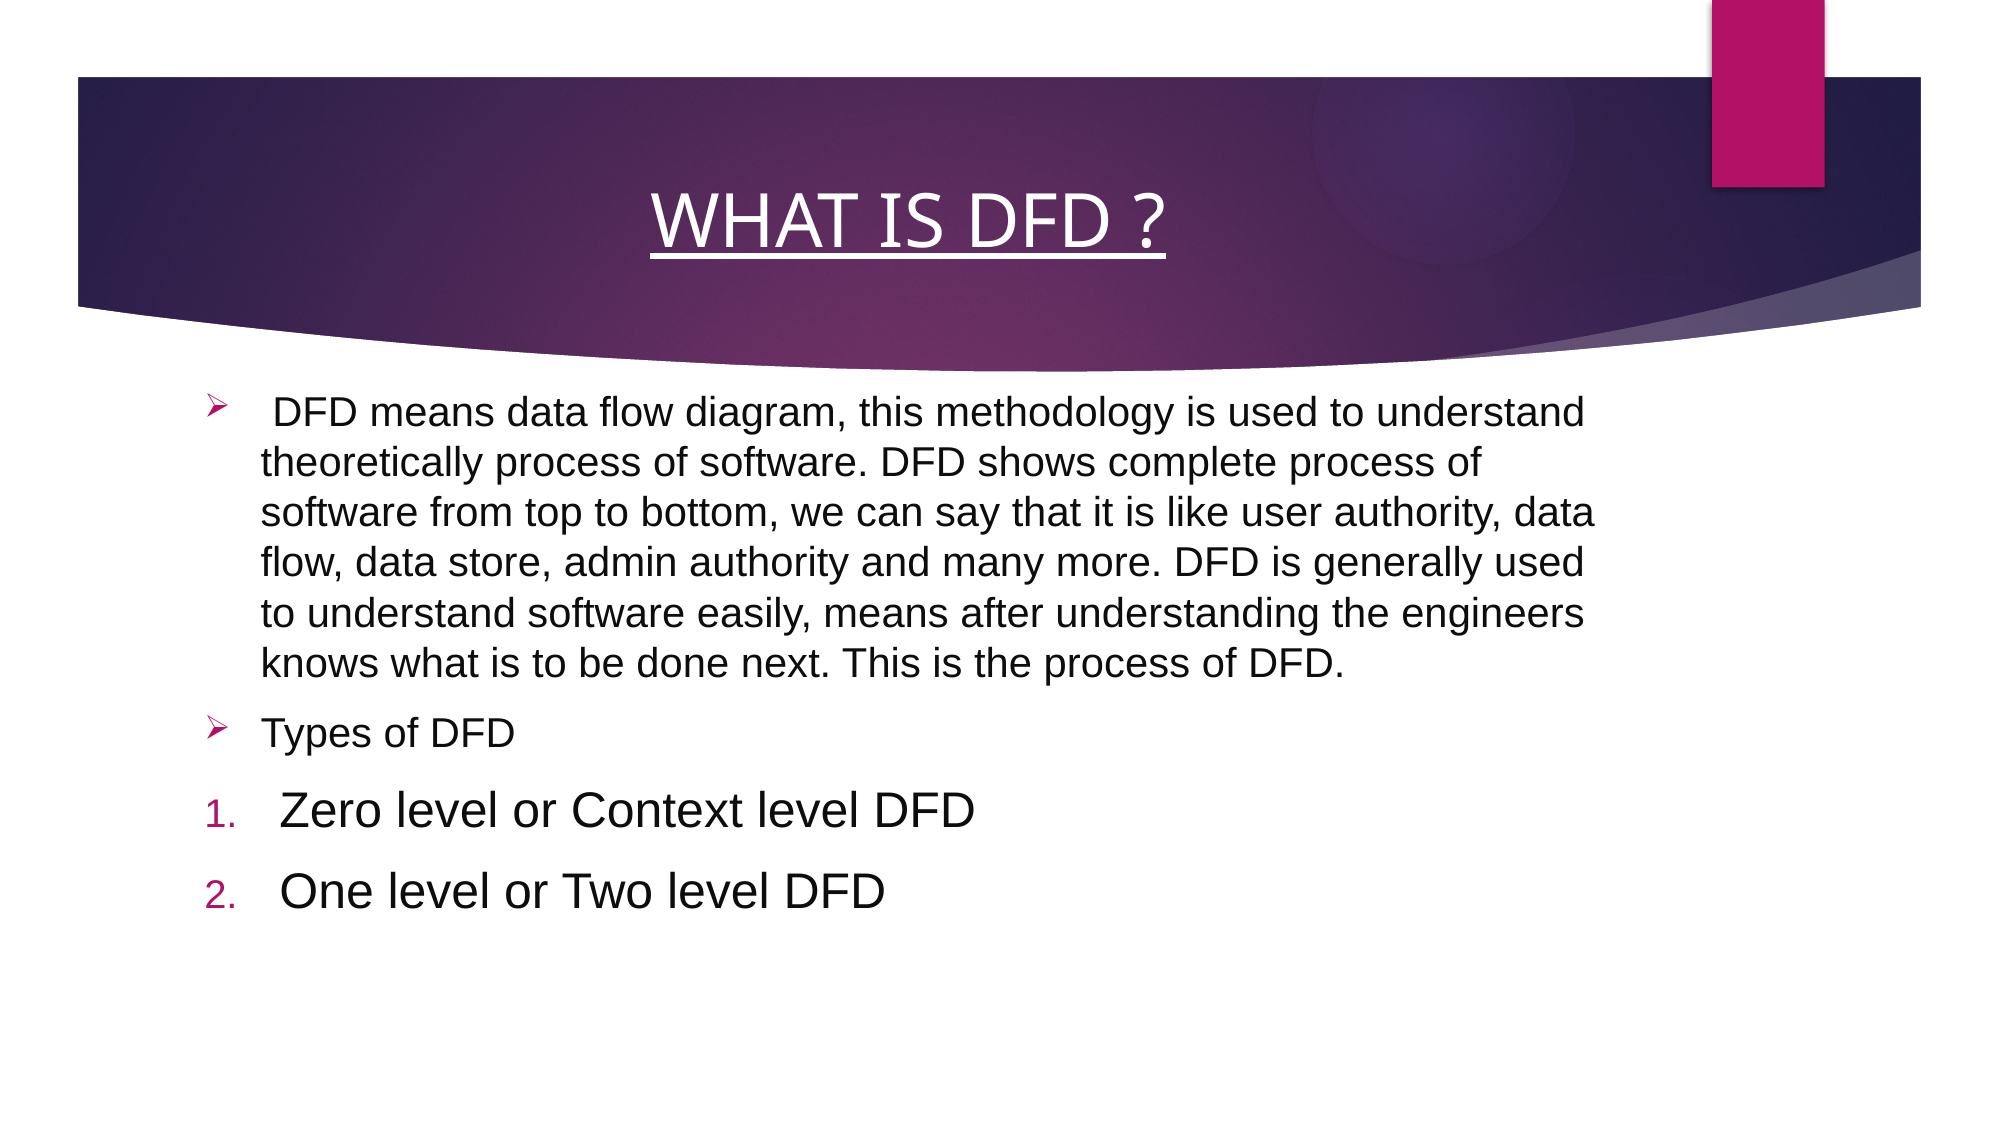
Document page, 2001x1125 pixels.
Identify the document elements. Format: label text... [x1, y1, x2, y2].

title WHAT IS DFD ? [189, 159, 1627, 276]
list DFD means data flow diagram, this methodology is used to understand theoretically process of software. DFD shows complete process of software from top to bottom, we can say that it is like user authority, data flow, data store, admin authority and many more. DFD is generally used to understand software easily, means after understanding the engineers knows what is to be done next. This is the process of DFD. Types of DFD Zero level or Context level DFD One level or Two level DFD [189, 377, 1638, 1092]
